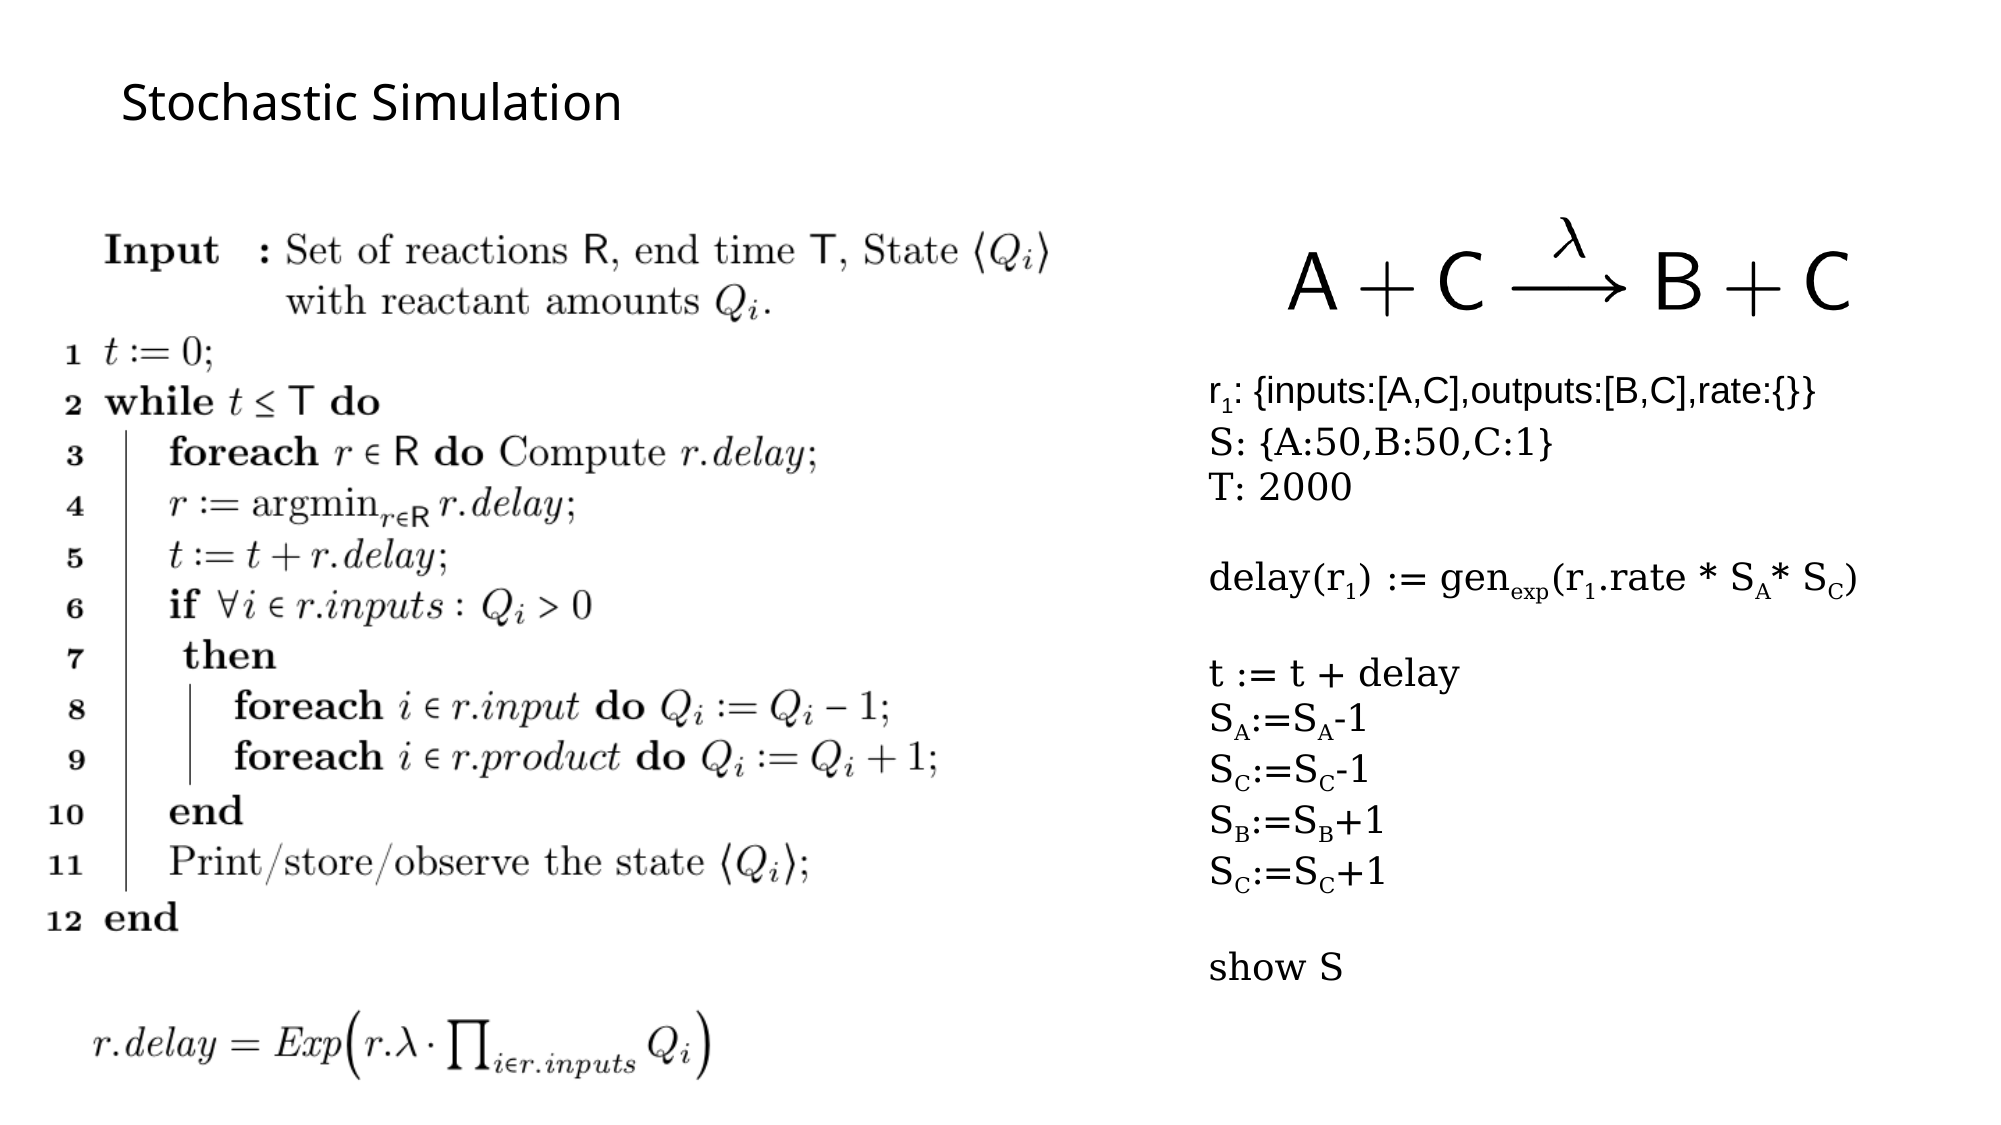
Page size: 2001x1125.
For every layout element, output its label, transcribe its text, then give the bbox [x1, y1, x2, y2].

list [1269, 204, 1875, 332]
title Stochastic Simulation [106, 42, 1832, 166]
picture [31, 220, 1066, 945]
picture [73, 987, 738, 1097]
